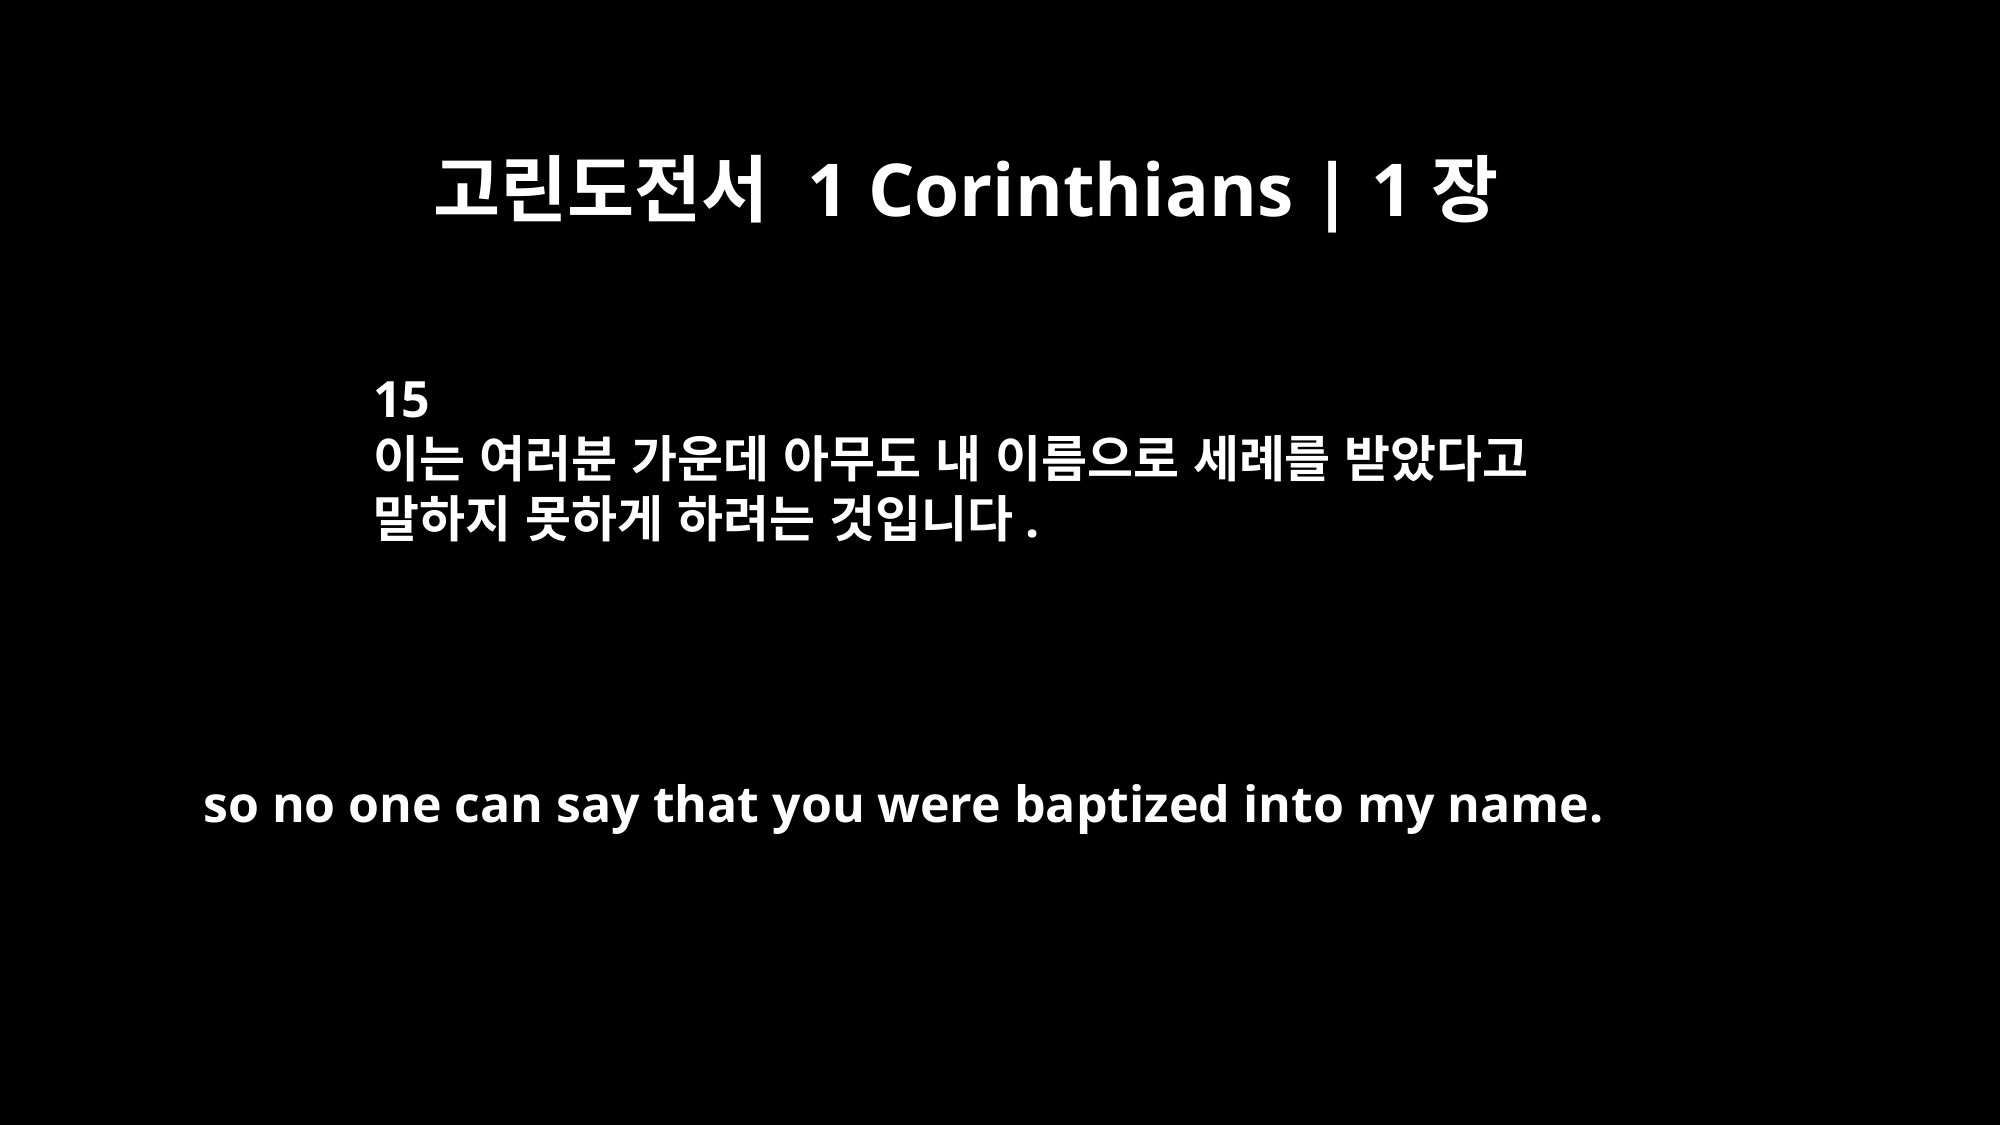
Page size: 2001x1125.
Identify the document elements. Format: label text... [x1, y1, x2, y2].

text_box 고린도전서 1 Corinthians | 1장 [418, 136, 1514, 239]
text_box 15 이는 여러분 가운데 아무도 내 이름으로 세례를 받았다고 말하지 못하게 하려는 것입니다. [358, 359, 1559, 555]
text_box so no one can say that you were baptized into my name. [188, 764, 1619, 840]
